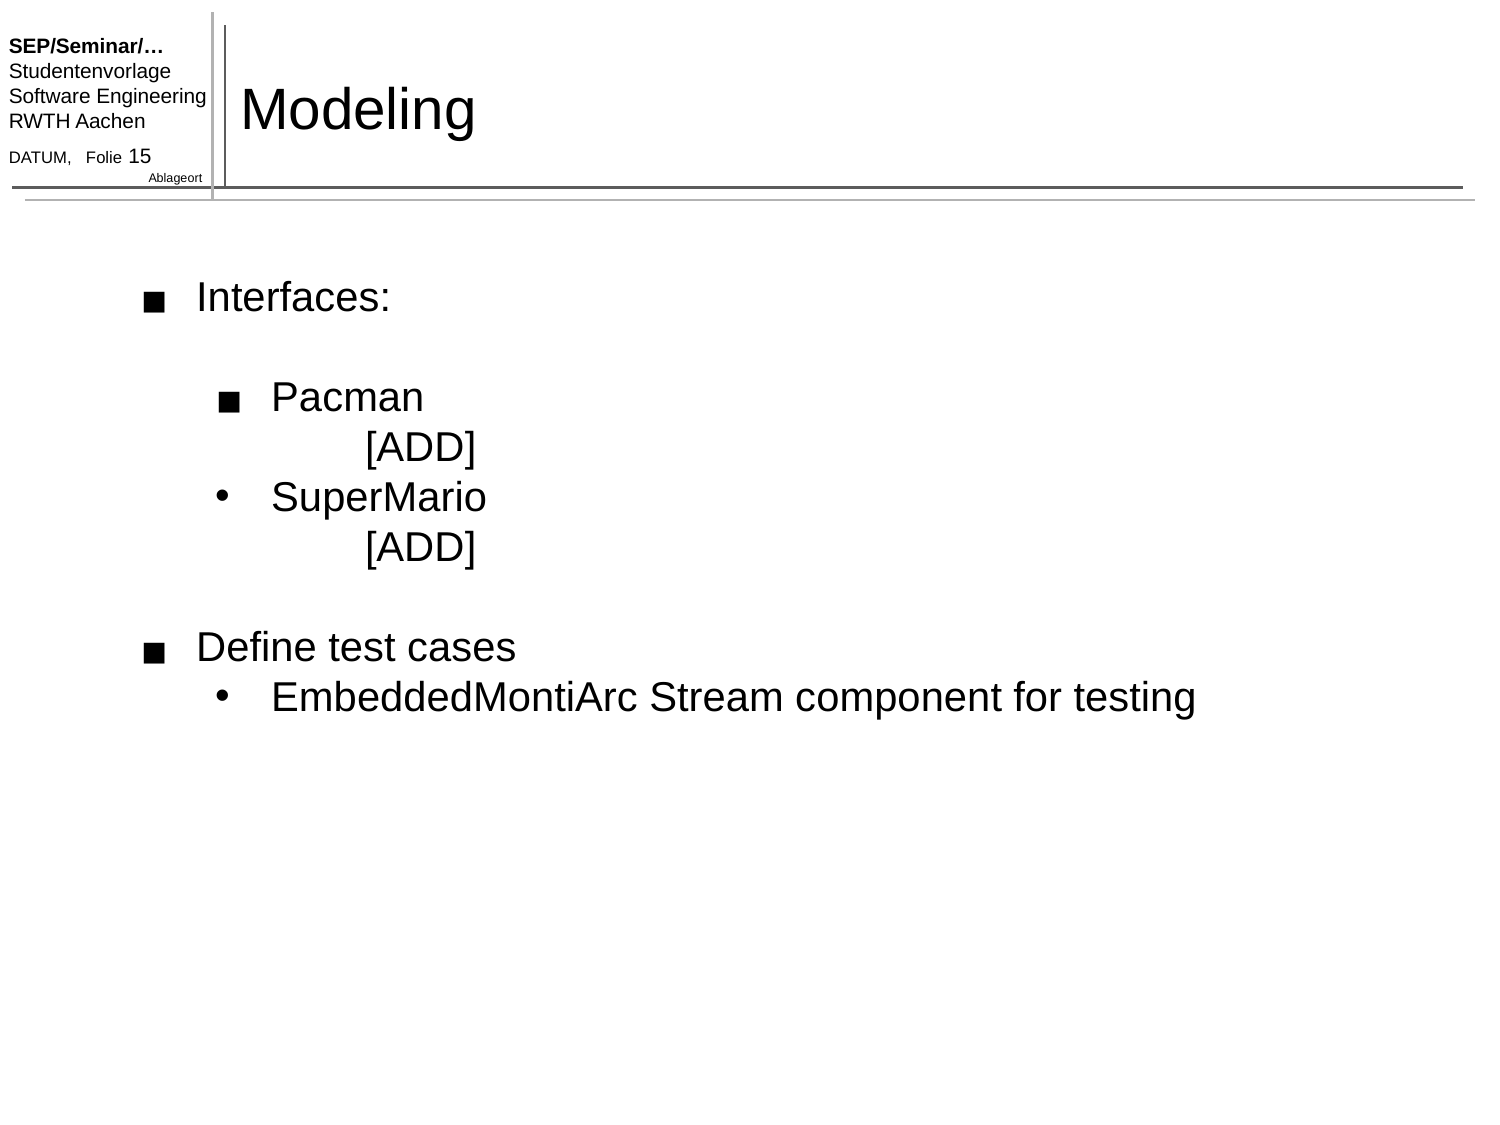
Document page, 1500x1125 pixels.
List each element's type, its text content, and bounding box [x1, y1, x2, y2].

list Interfaces: Pacman [ADD] SuperMario [ADD] Define test cases EmbeddedMontiArc Stream component for testing [125, 212, 1475, 1100]
title Modeling [225, 37, 1475, 175]
